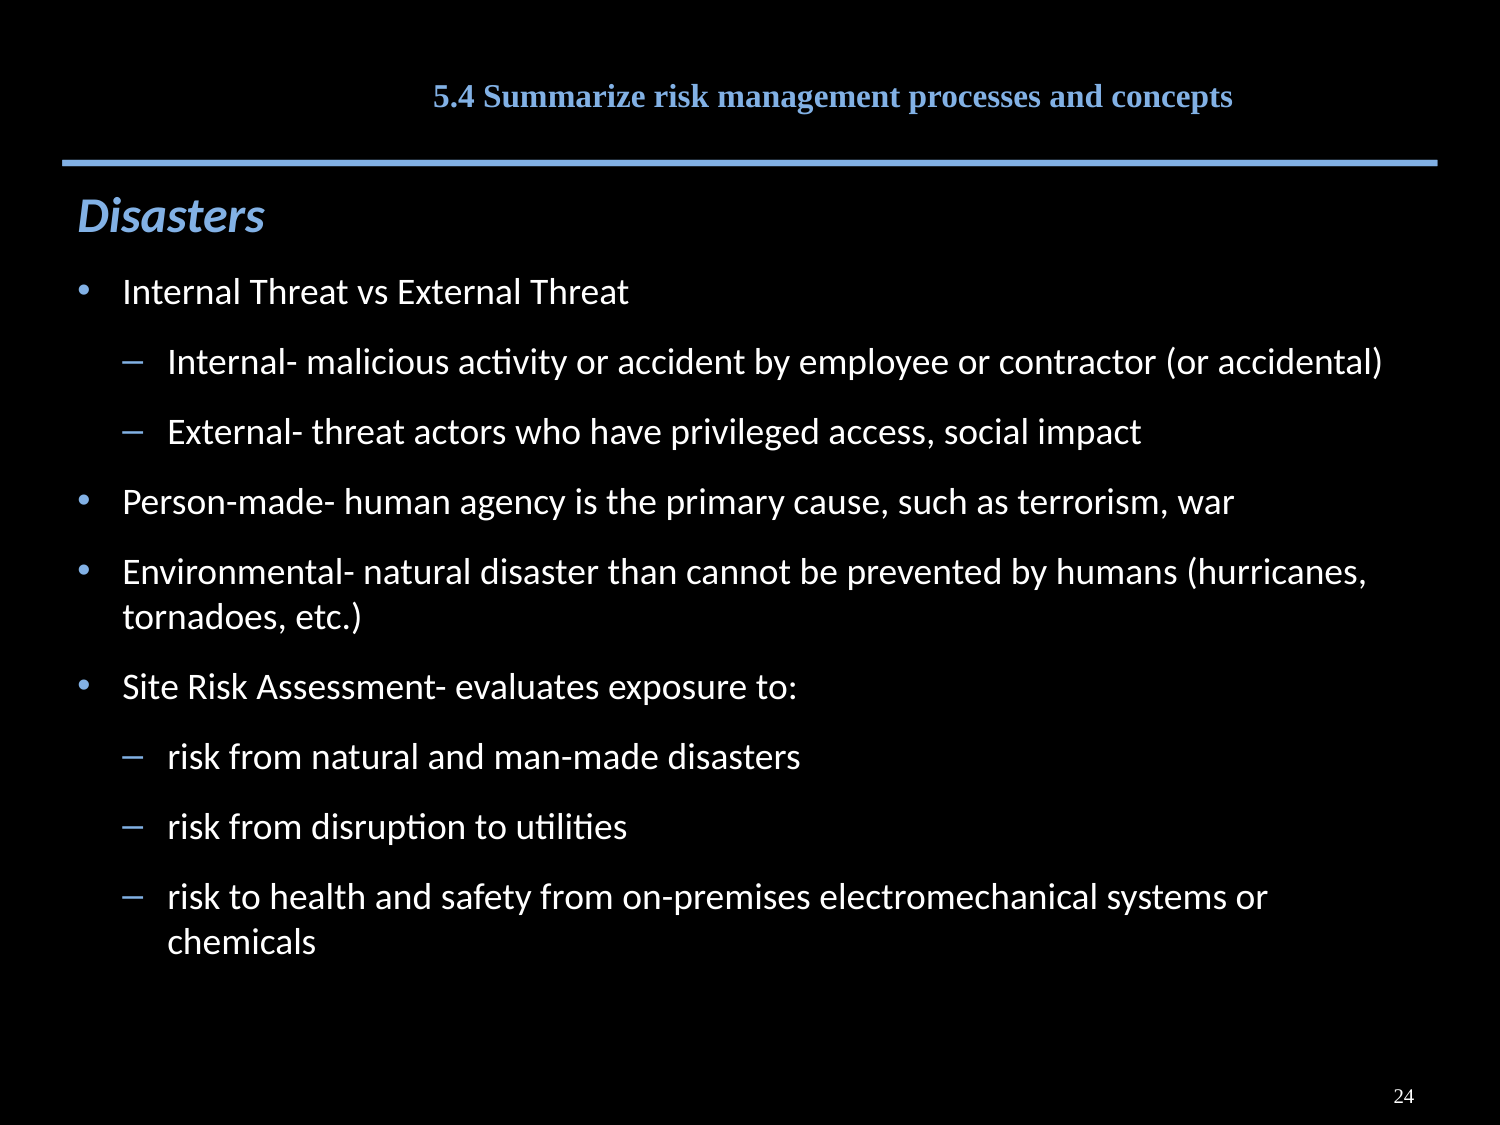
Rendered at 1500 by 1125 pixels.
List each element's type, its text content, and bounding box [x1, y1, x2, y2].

slide_number 24 [1310, 1070, 1499, 1121]
list Disasters Internal Threat vs External Threat Internal- malicious activity or accident by employee or contractor (or accidental) External- threat actors who have privileged access, social impact Person-made- human agency is the primary cause, such as terrorism, war Environmental- natural disaster than cannot be prevented by humans (hurricanes, tornadoes, etc.) Site Risk Assessment- evaluates exposure to: risk from natural and man-made disasters risk from disruption to utilities risk to health and safety from on-premises electromechanical systems or chemicals [62, 174, 1438, 1050]
title 5.4 Summarize risk management processes and concepts [227, 12, 1440, 175]
